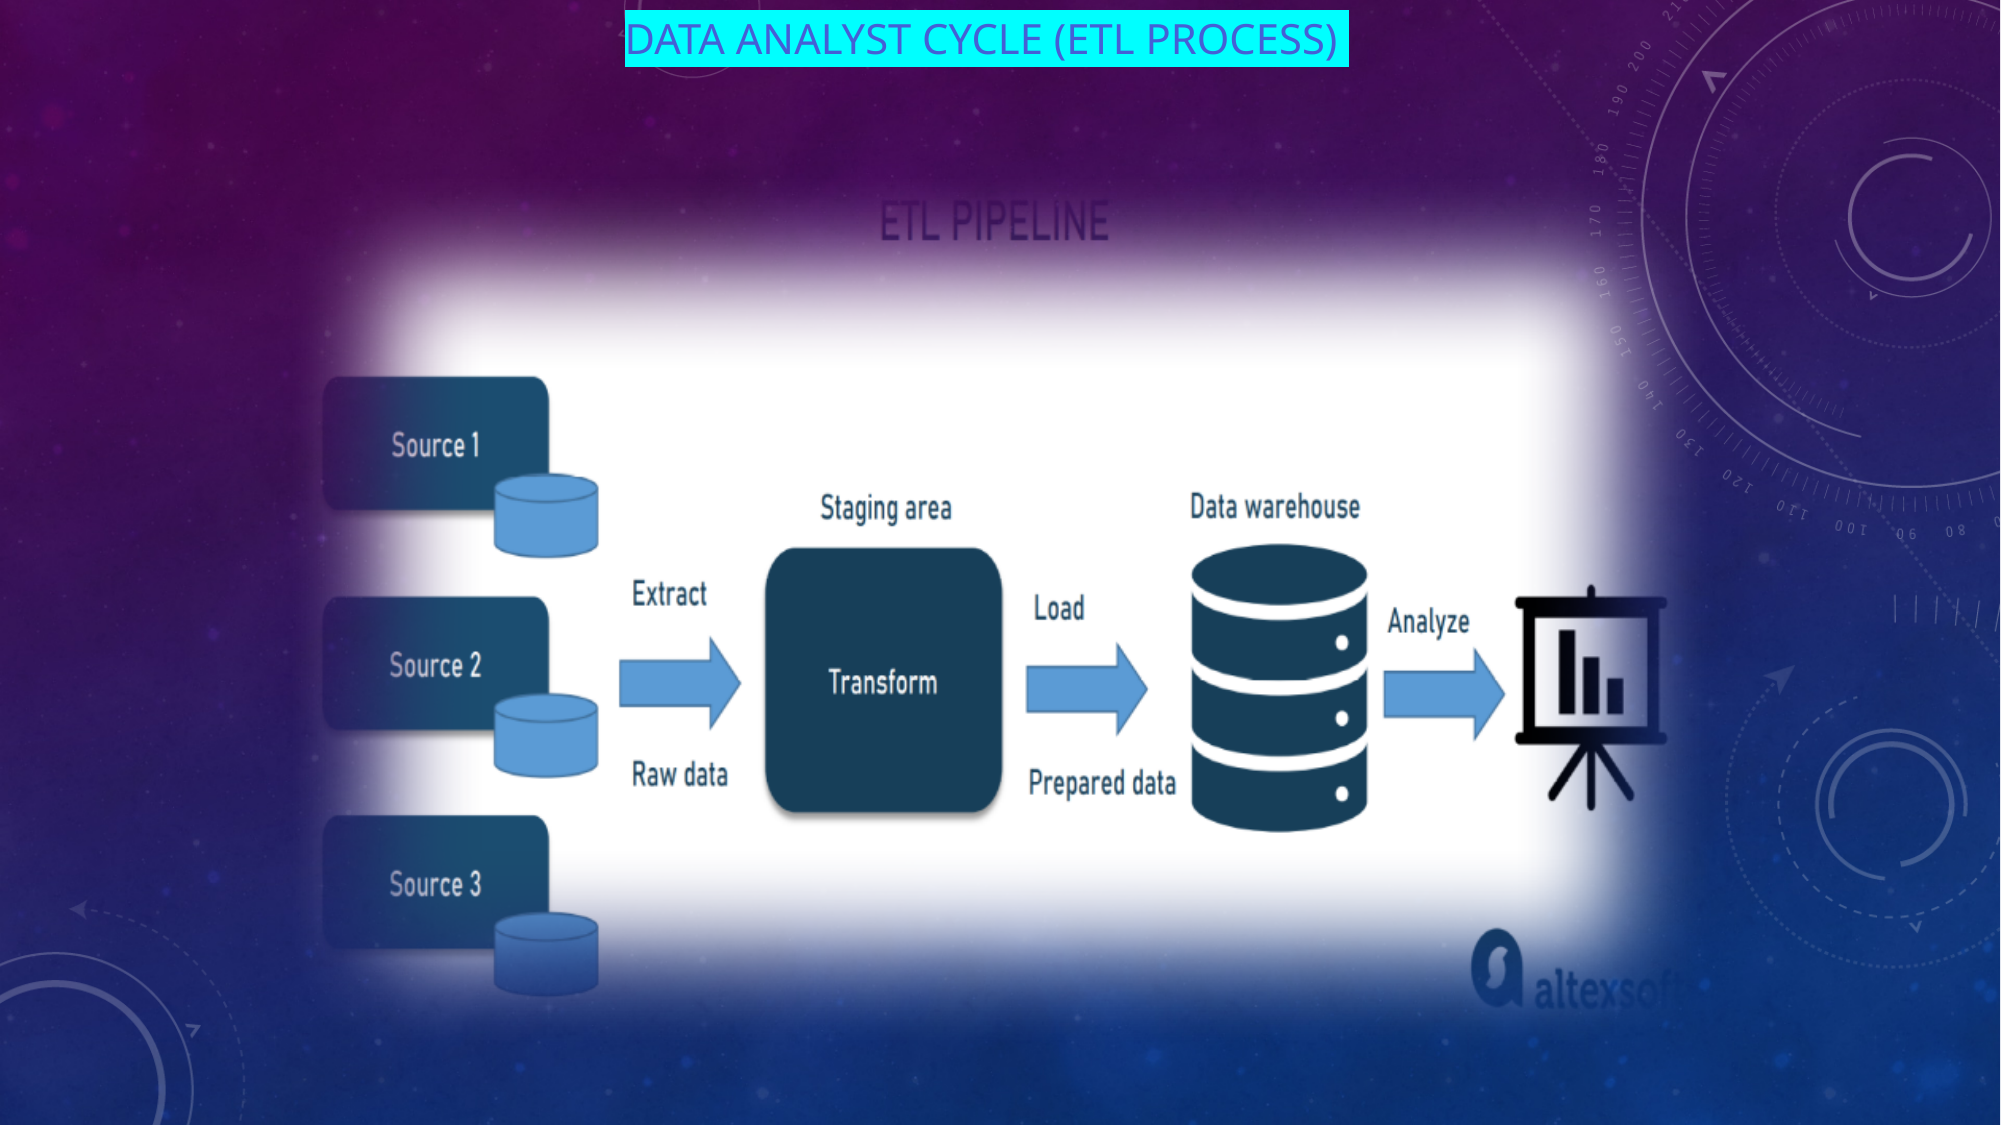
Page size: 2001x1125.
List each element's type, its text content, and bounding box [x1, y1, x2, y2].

picture [0, 0, 2001, 1125]
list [286, 172, 1713, 1046]
title Data analyst cycle (ETL Process) [0, 0, 1974, 77]
